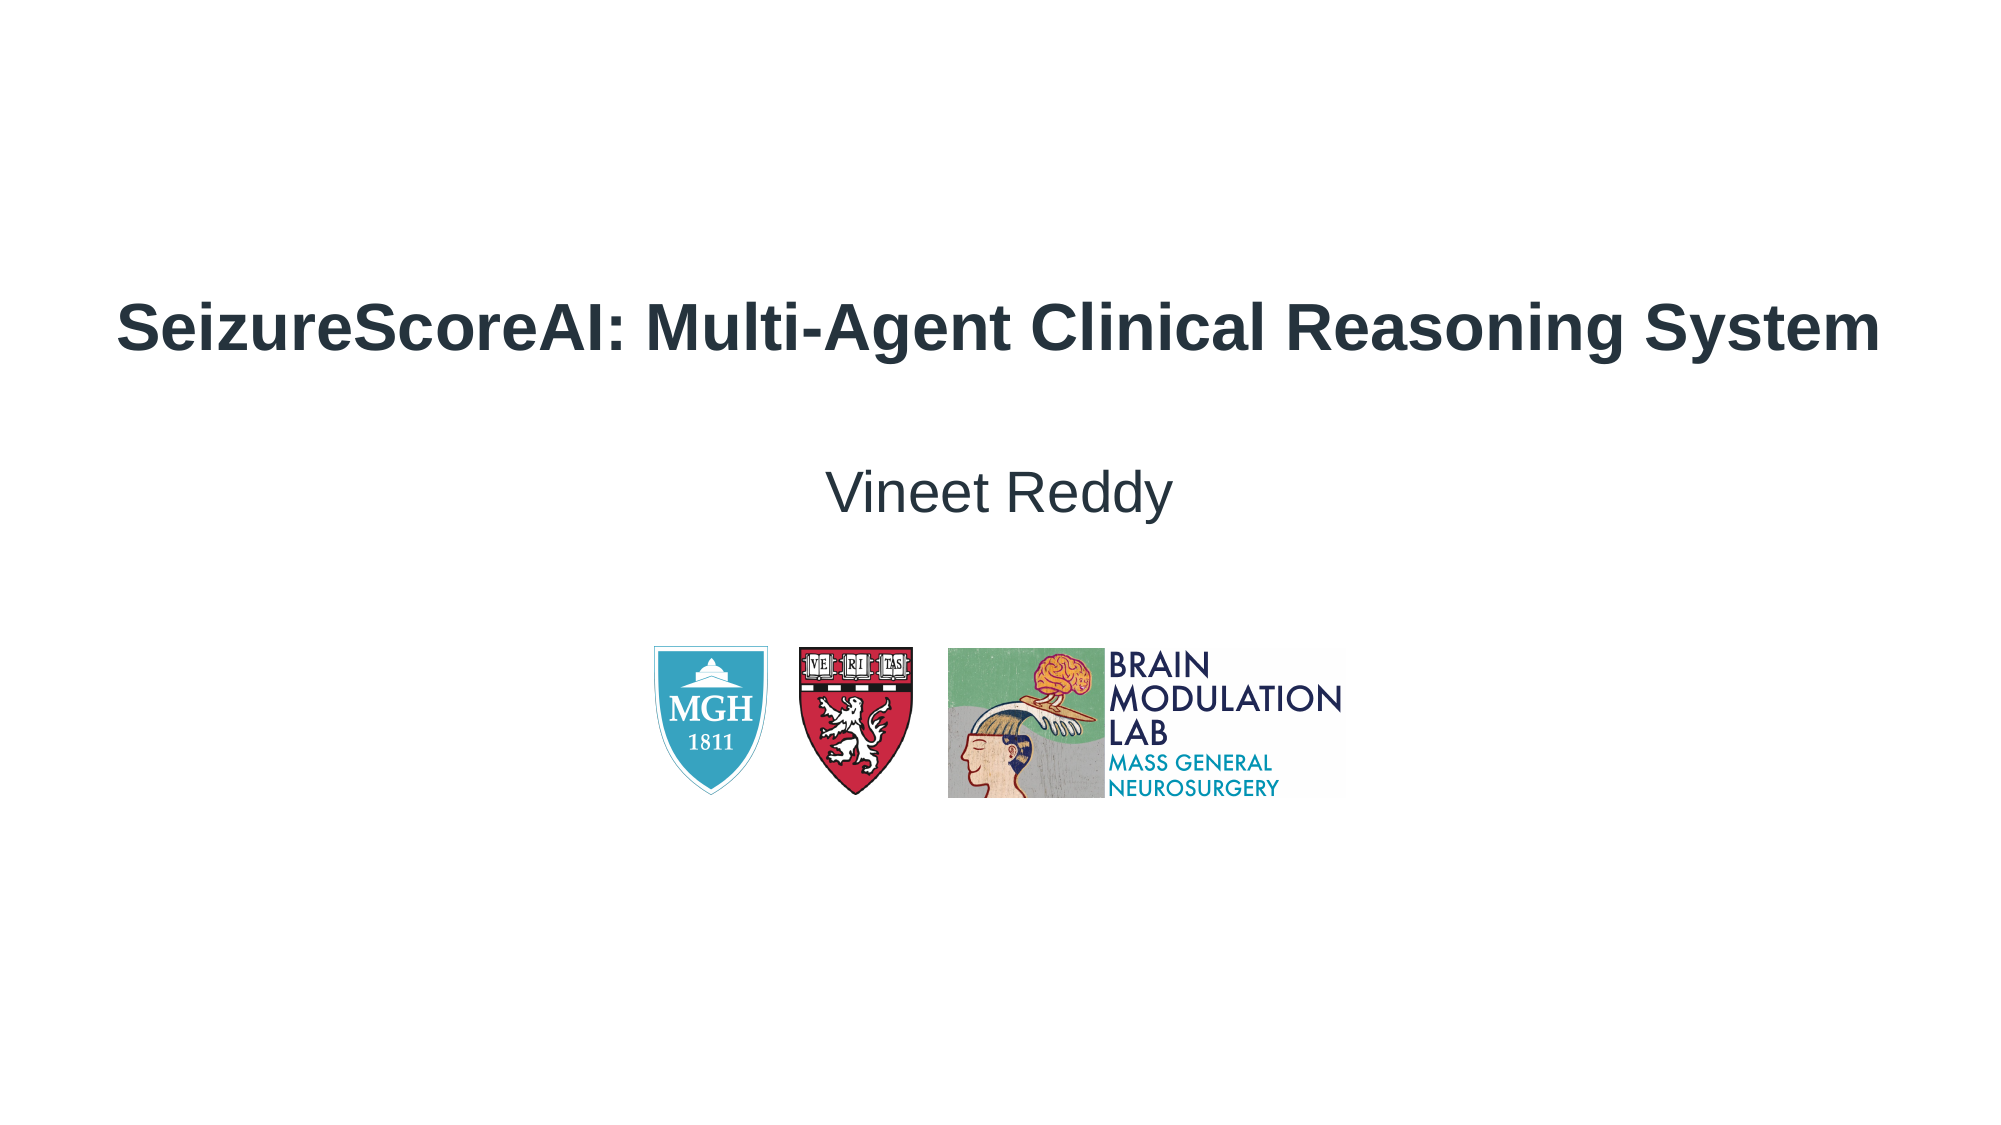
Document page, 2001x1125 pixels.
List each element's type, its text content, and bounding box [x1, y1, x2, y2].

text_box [654, 645, 1346, 798]
text_box SeizureScoreAI: Multi-Agent Clinical Reasoning System Vineet Reddy [75, 264, 1925, 660]
